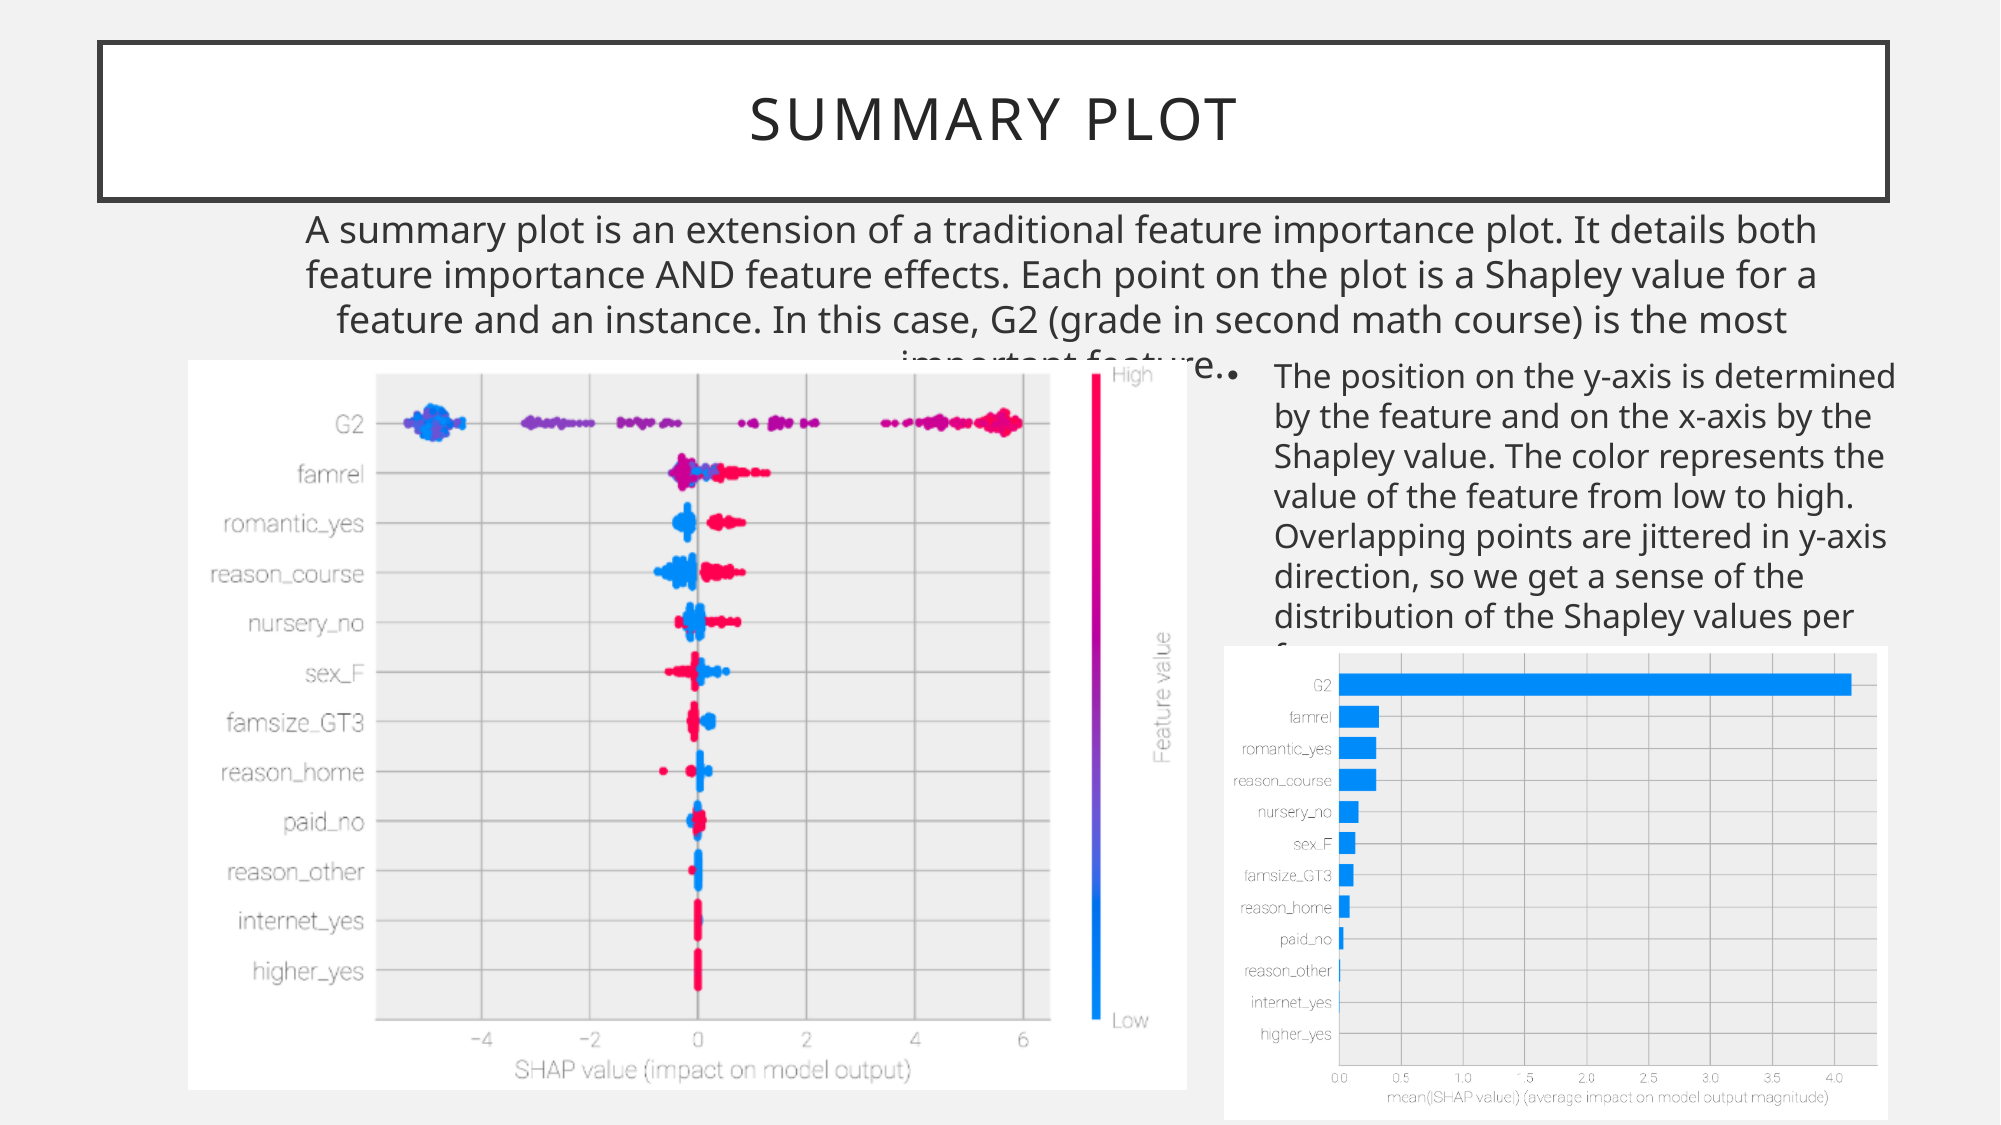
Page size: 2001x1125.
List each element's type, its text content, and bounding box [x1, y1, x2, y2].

picture [1224, 646, 1888, 1120]
text_box The position on the y-axis is determined by the feature and on the x-axis by the Shapley value. The color represents the value of the feature from low to high. Overlapping points are jittered in y-axis direction, so we get a sense of the distribution of the Shapley values per feature. [1212, 348, 1925, 683]
picture [188, 360, 1187, 1090]
text_box A summary plot is an extension of a traditional feature importance plot. It details both feature importance AND feature effects. Each point on the plot is a Shapley value for a feature and an instance. In this case, G2 (grade in second math course) is the most important feature. [237, 200, 1888, 394]
text_box Summary plot [99, 42, 1888, 200]
